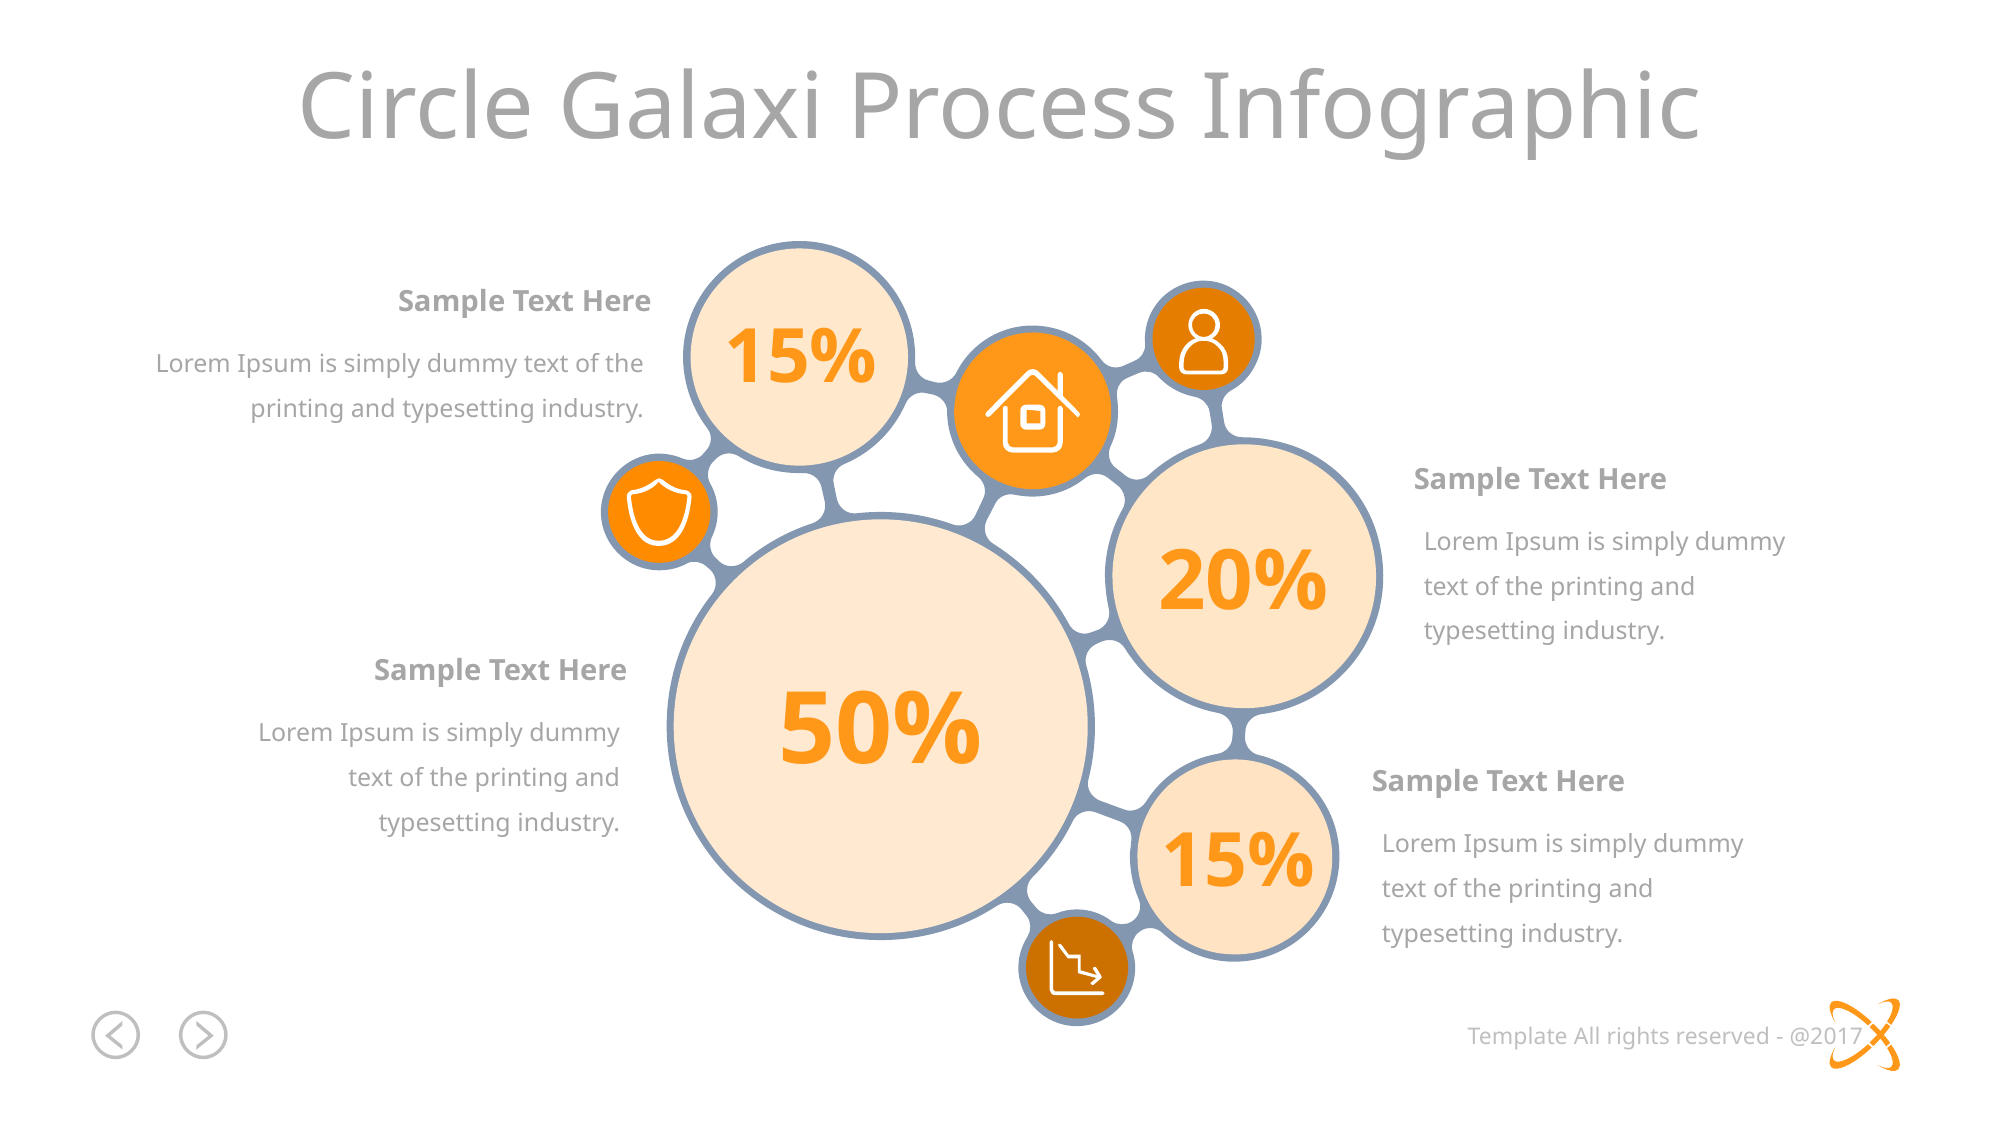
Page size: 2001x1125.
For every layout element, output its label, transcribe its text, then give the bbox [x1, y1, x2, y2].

text_box Lorem Ipsum is simply dummy text of the printing and typesetting industry. [1423, 503, 1792, 653]
text_box Sample Text Here [1396, 754, 1641, 805]
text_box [1049, 939, 1105, 996]
text_box Circle Galaxi Process Infographic [282, 39, 1718, 165]
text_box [985, 368, 1081, 453]
text_box Lorem Ipsum is simply dummy text of the printing and typesetting industry. [249, 694, 604, 844]
text_box Sample Text Here [359, 643, 604, 694]
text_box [604, 231, 1396, 1035]
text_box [1179, 308, 1229, 375]
text_box Sample Text Here [383, 274, 604, 325]
text_box Sample Text Here [1398, 452, 1682, 503]
text_box Lorem Ipsum is simply dummy text of the printing and typesetting industry. [147, 325, 604, 430]
text_box Lorem Ipsum is simply dummy text of the printing and typesetting industry. [1396, 805, 1751, 955]
